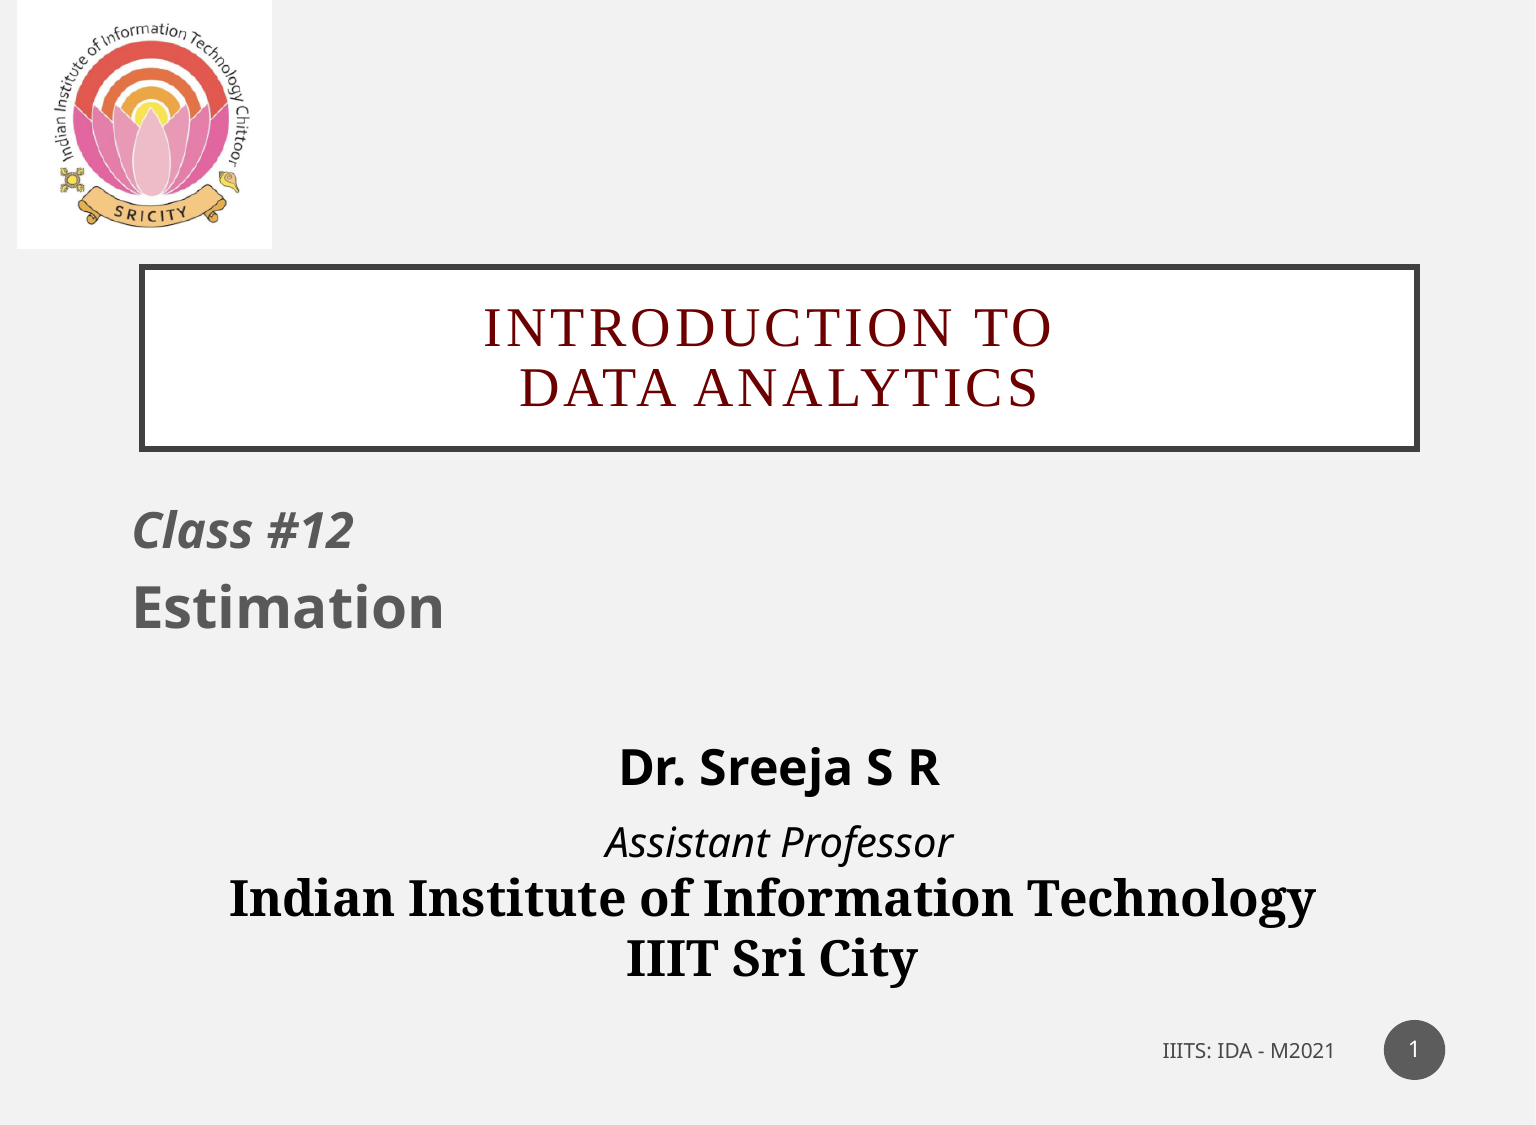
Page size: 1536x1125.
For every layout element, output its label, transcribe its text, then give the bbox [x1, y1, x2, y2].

slide_number 1 [1383, 1019, 1446, 1080]
subtitle Dr. Sreeja S R Assistant Professor Indian Institute of Information Technology IIIT Sri City [135, 727, 1424, 1016]
picture [17, 0, 272, 249]
slide_number IIITS: IDA - M2021 [1004, 1023, 1351, 1077]
title Introduction to Data Analytics [139, 264, 1420, 452]
text_box Class #12 Estimation [131, 491, 1420, 779]
